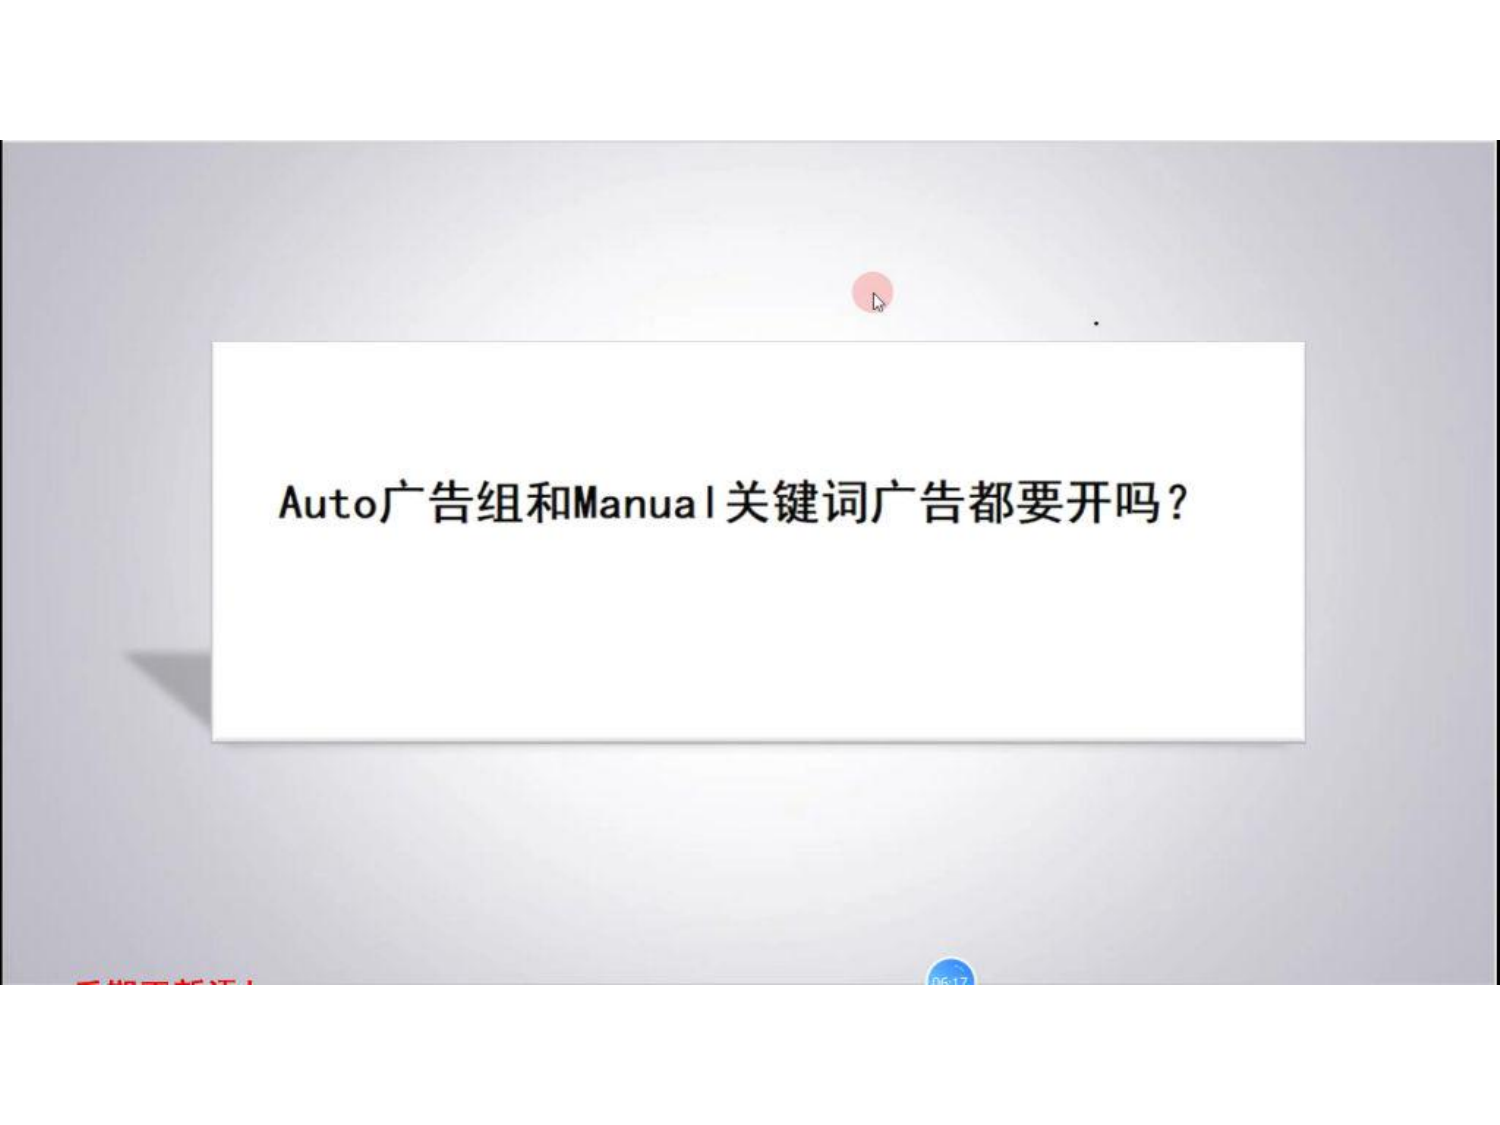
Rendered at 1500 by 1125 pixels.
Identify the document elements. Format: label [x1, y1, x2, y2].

picture [0, 140, 1500, 985]
